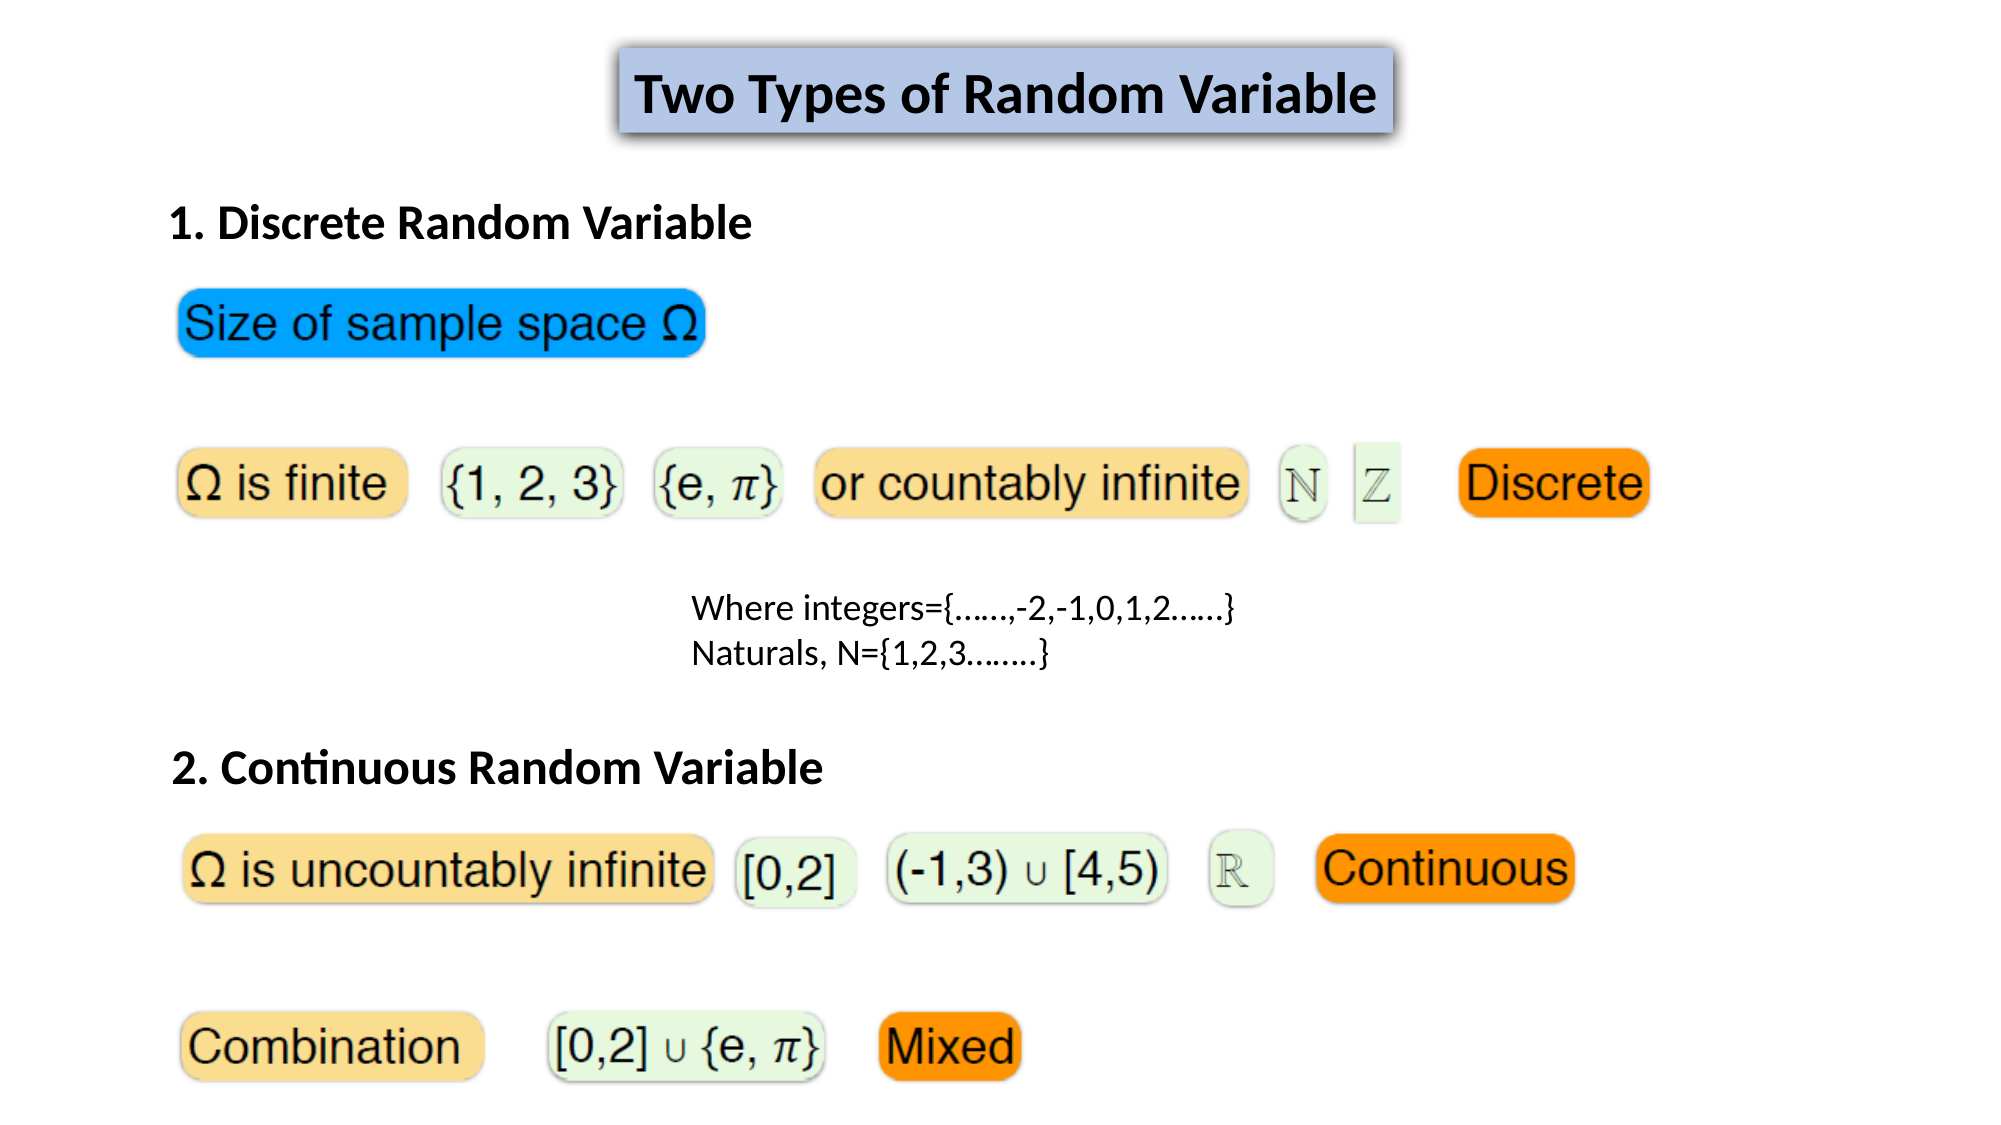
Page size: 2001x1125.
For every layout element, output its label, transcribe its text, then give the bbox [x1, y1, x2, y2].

picture [160, 823, 1597, 1089]
text_box Two Types of Random Variable [619, 47, 1393, 133]
picture [160, 270, 1675, 563]
text_box 1. Discrete Random Variable [152, 182, 769, 258]
text_box Where integers={……,-2,-1,0,1,2……} Naturals, N={1,2,3……..} [676, 575, 1251, 680]
text_box 2. Continuous Random Variable [156, 726, 840, 802]
